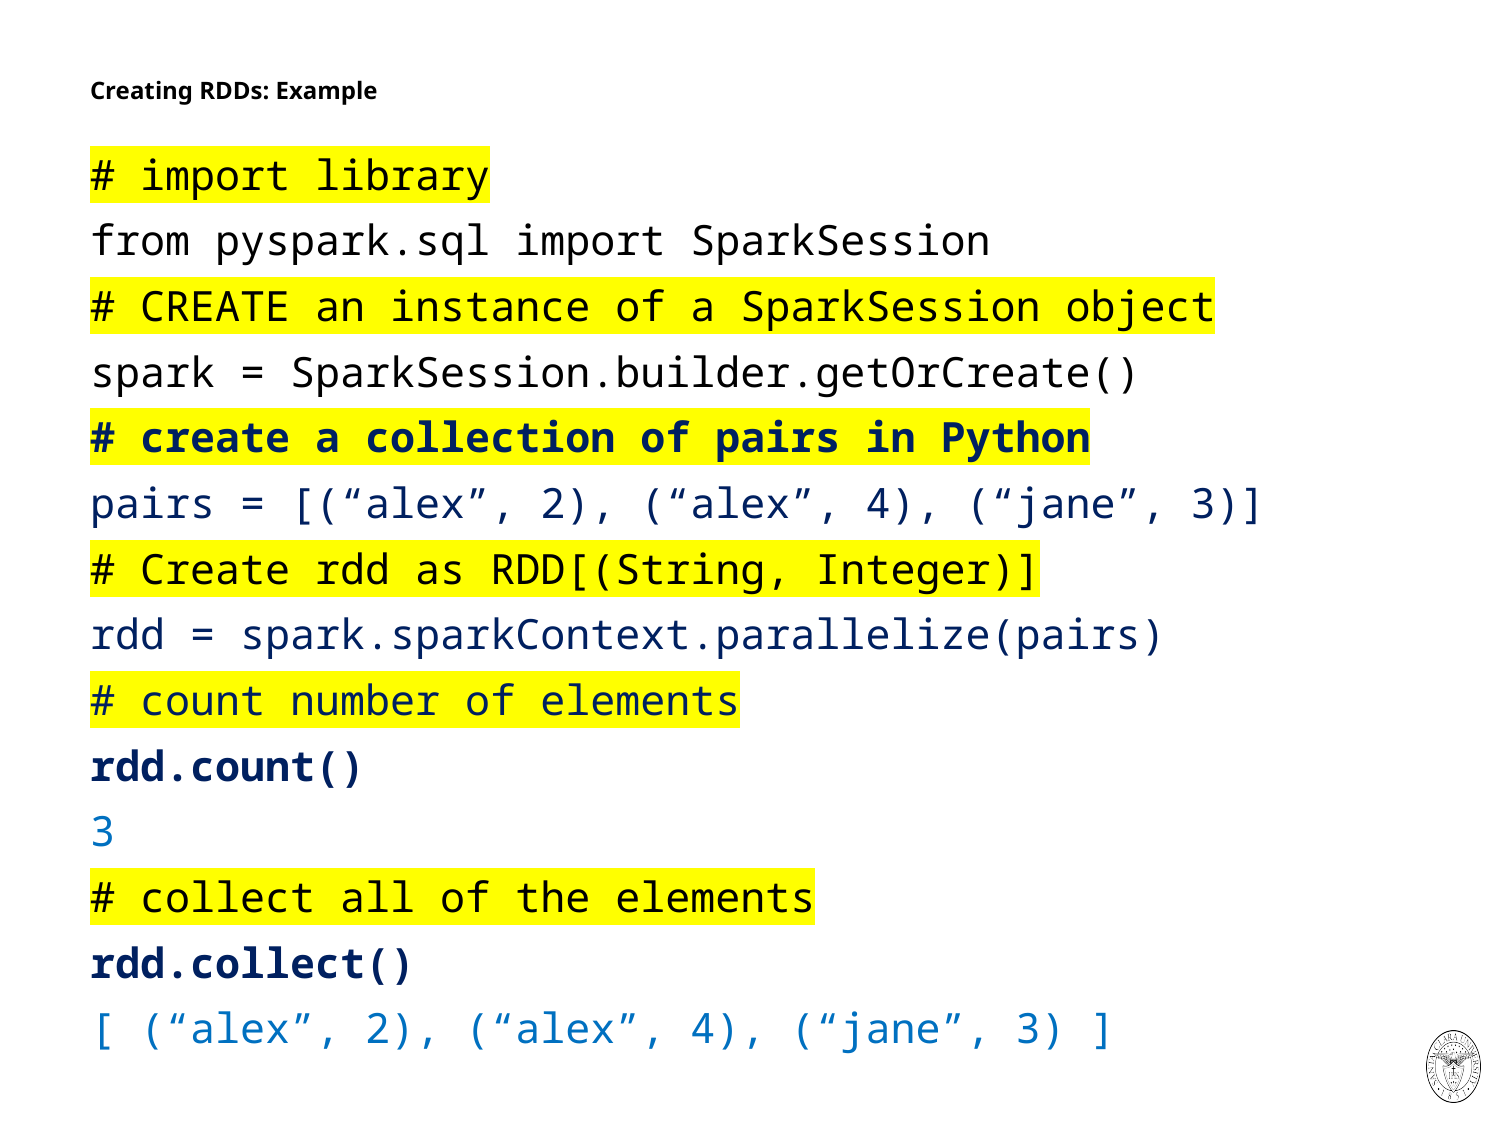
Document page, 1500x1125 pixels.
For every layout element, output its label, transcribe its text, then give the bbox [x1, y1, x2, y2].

list # import library from pyspark.sql import SparkSession # CREATE an instance of a SparkSession object spark = SparkSession.builder.getOrCreate() # create a collection of pairs in Python pairs = [(“alex”, 2), (“alex”, 4), (“jane”, 3)] # Create rdd as RDD[(String, Integer)] rdd = spark.sparkContext.parallelize(pairs) # count number of elements rdd.count() 3 # collect all of the elements rdd.collect() [ (“alex”, 2), (“alex”, 4), (“jane”, 3) ] [75, 140, 1425, 1094]
title Creating RDDs: Example [75, 45, 1425, 140]
picture [1426, 1030, 1481, 1103]
